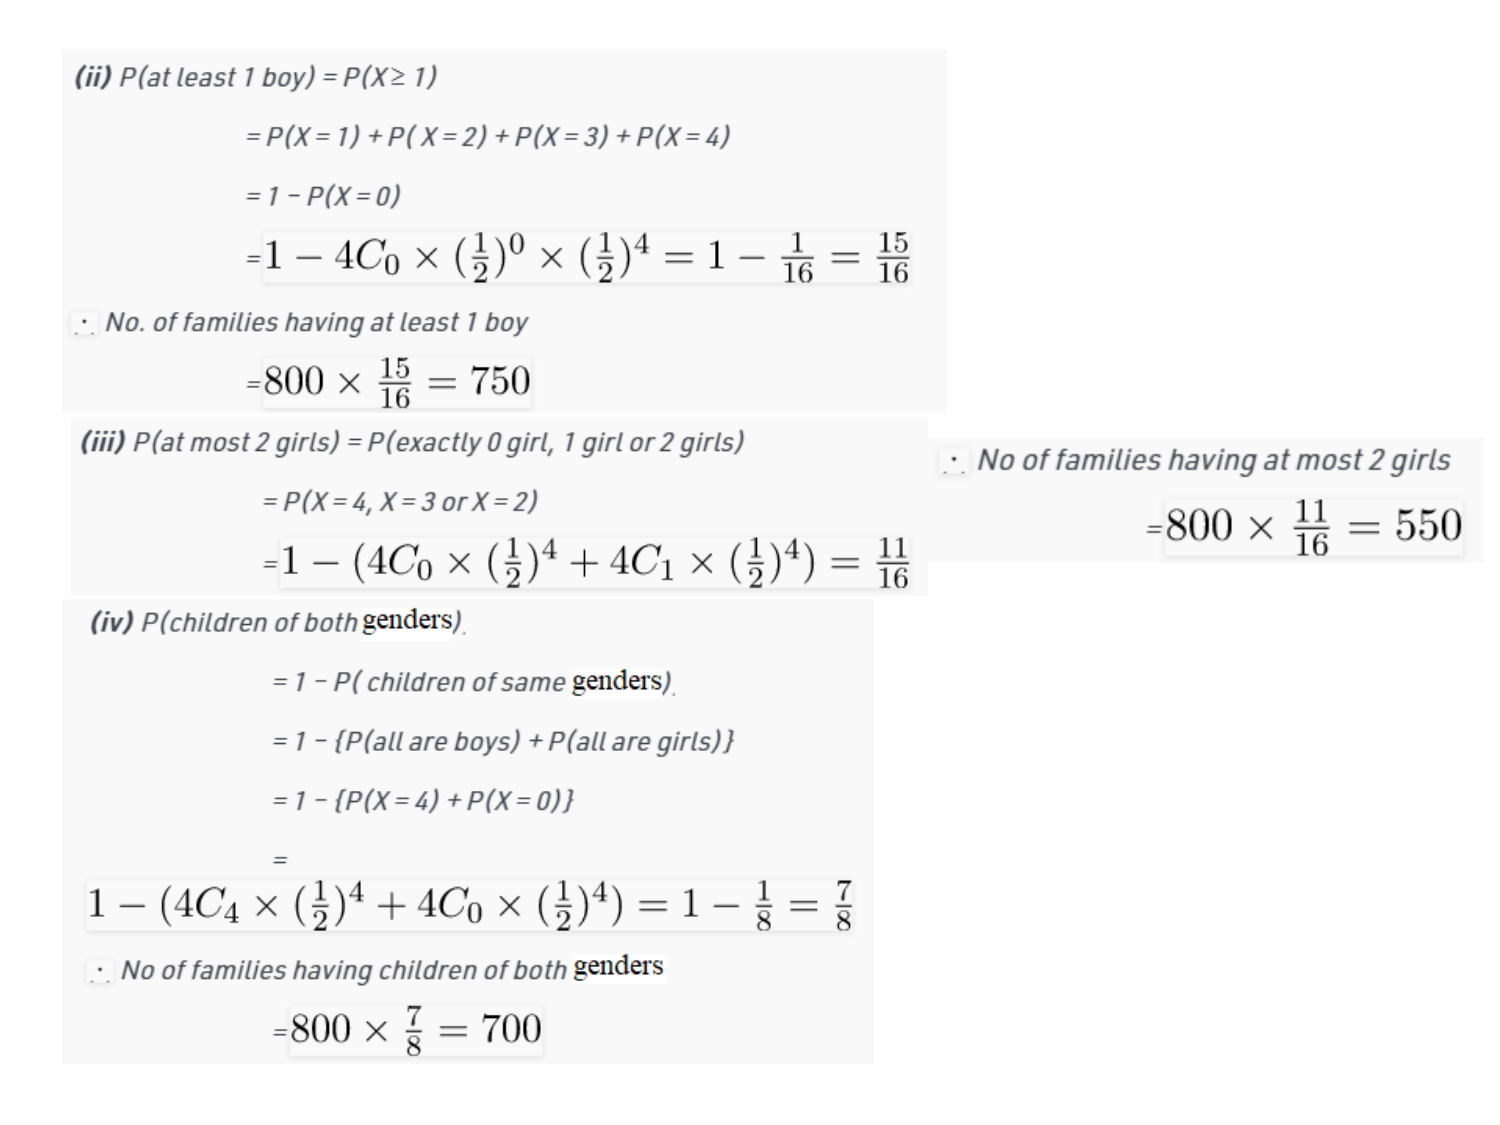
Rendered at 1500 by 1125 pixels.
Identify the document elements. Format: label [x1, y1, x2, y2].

picture [71, 416, 1485, 596]
picture [62, 49, 948, 413]
picture [62, 599, 874, 1065]
